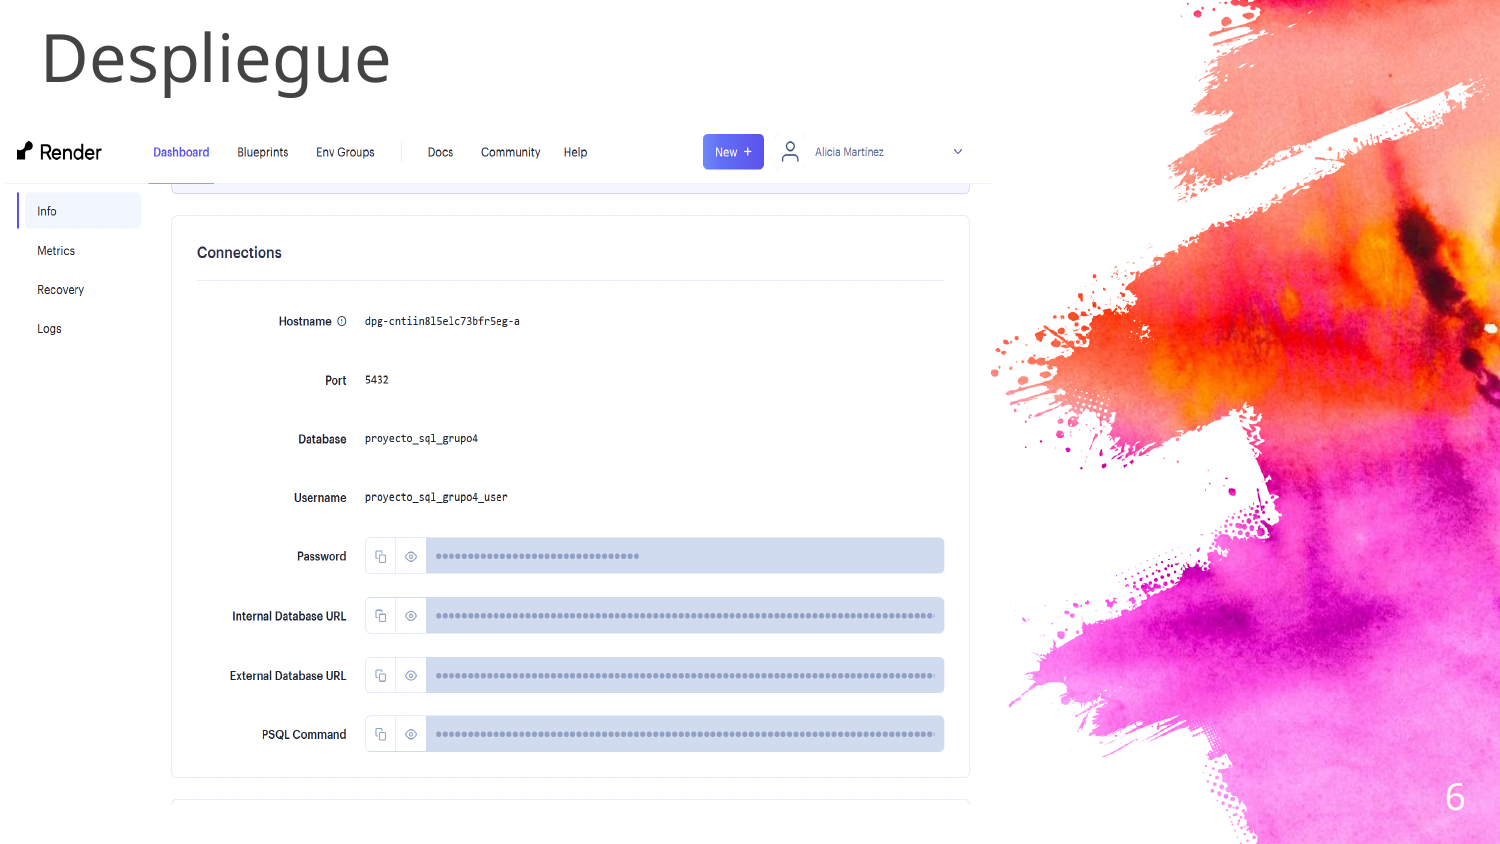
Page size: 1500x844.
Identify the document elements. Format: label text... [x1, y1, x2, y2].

text_box Despliegue [25, 0, 930, 111]
picture [0, 0, 1500, 844]
slide_number 6 [1391, 766, 1482, 832]
